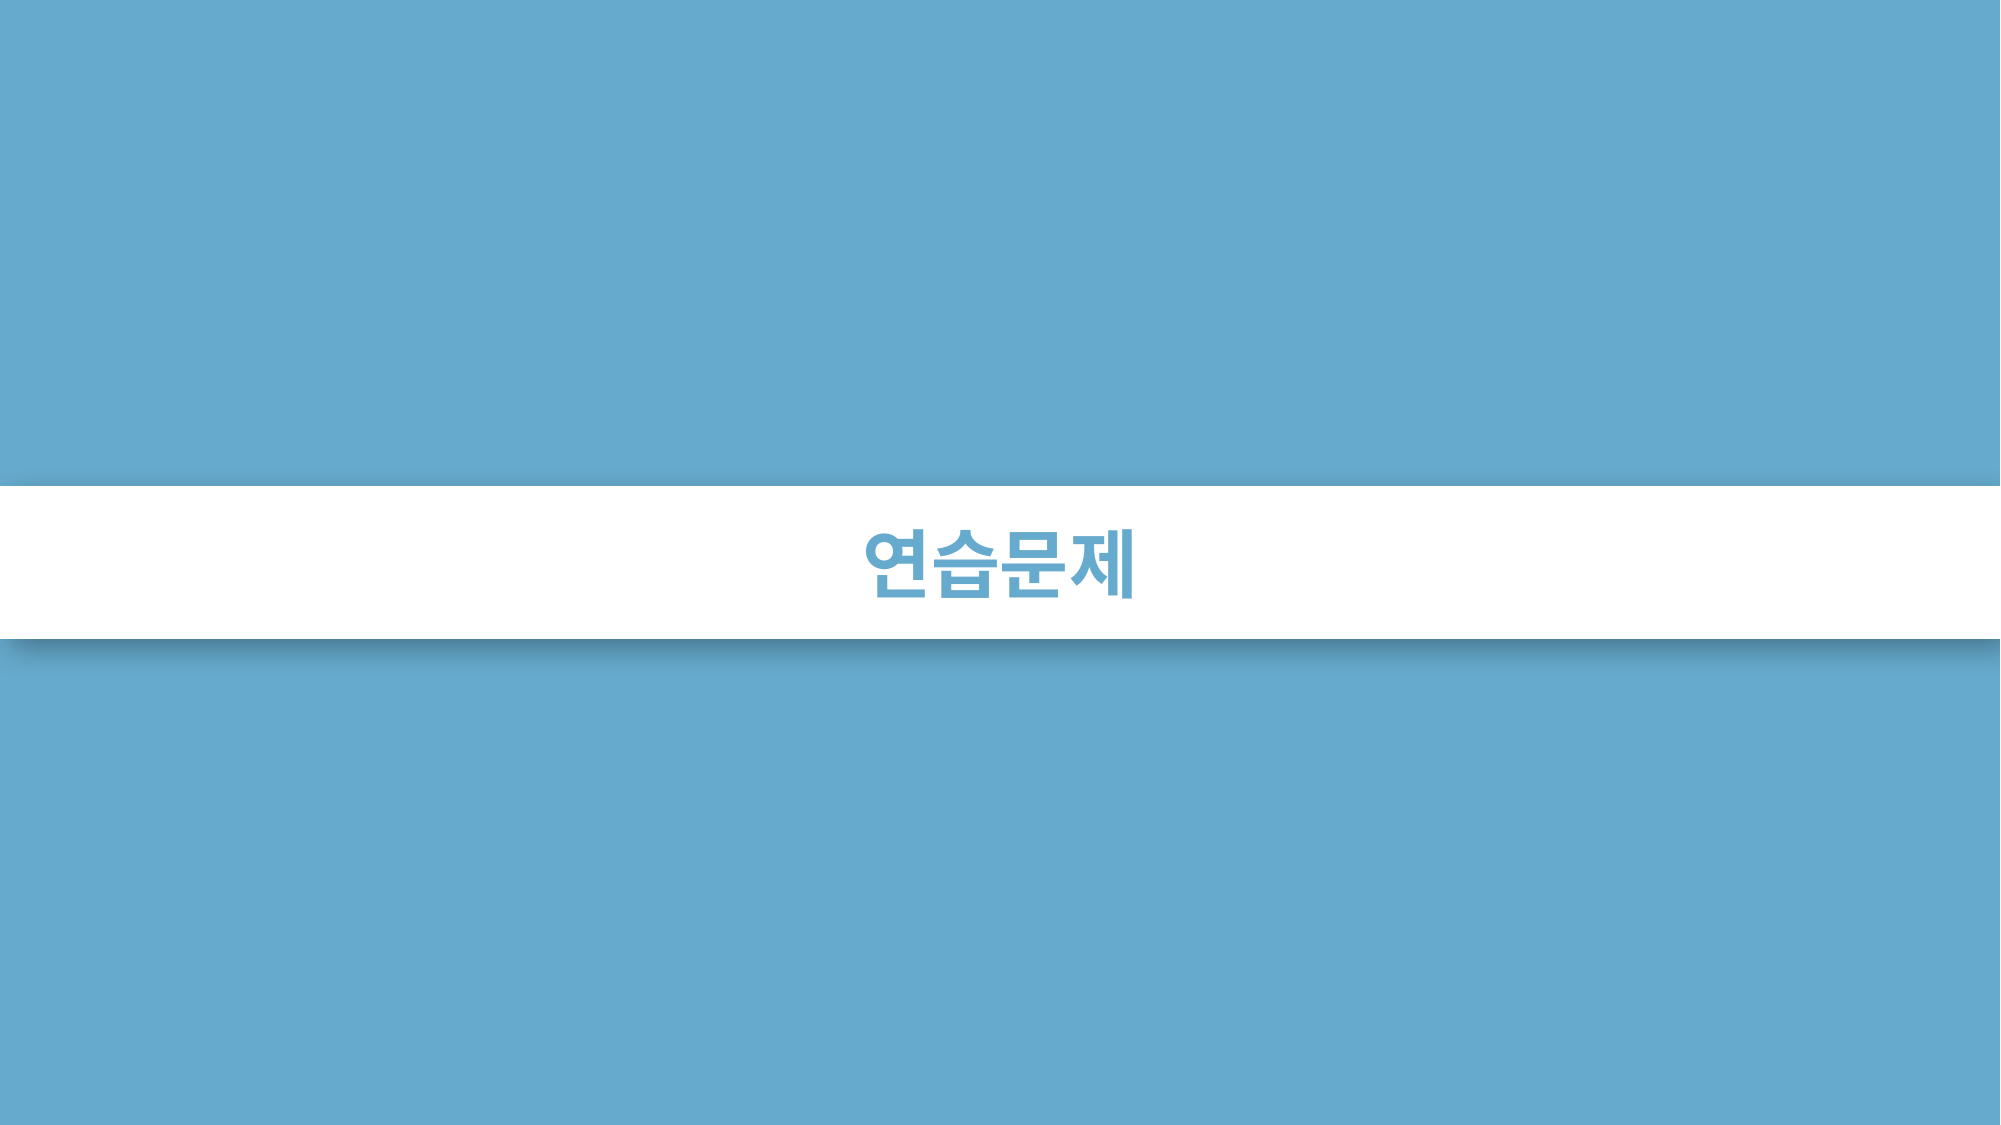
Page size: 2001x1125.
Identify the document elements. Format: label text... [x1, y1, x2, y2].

text_box 연습문제 [0, 486, 2000, 639]
